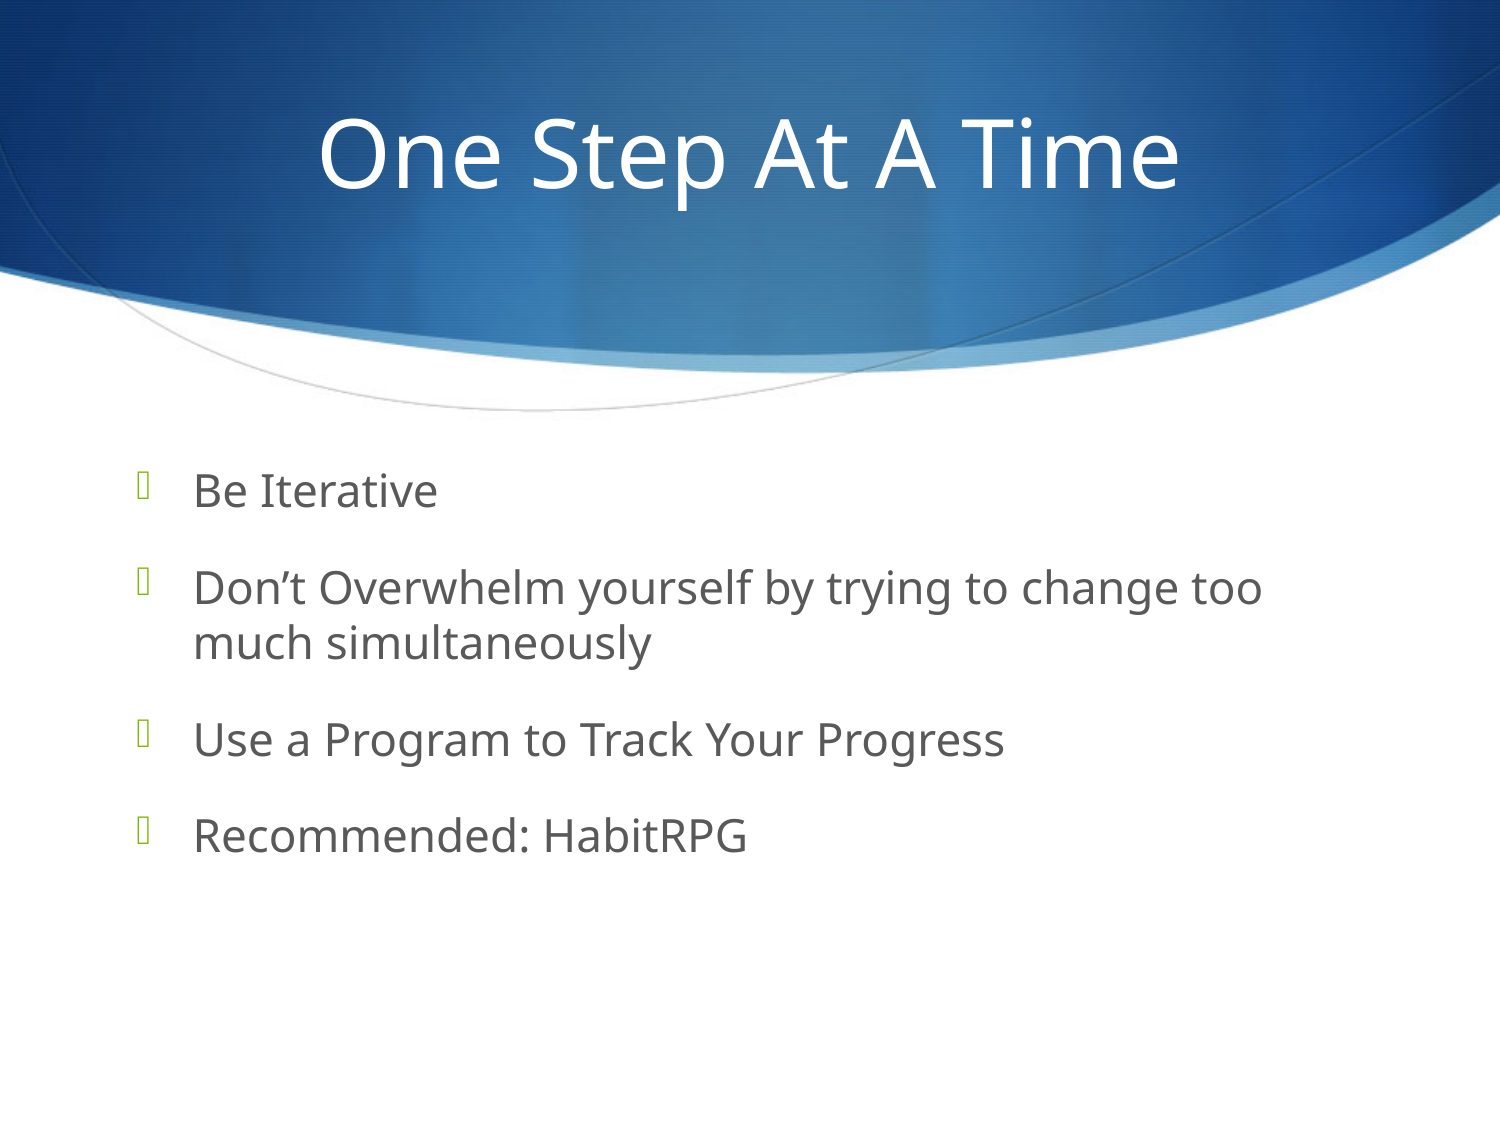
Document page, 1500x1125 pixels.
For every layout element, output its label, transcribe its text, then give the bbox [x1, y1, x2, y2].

title One Step At A Time [75, 56, 1425, 245]
list Be Iterative Don’t Overwhelm yourself by trying to change too much simultaneously Use a Program to Track Your Progress Recommended: HabitRPG [121, 454, 1379, 991]
picture [0, 0, 1500, 1125]
